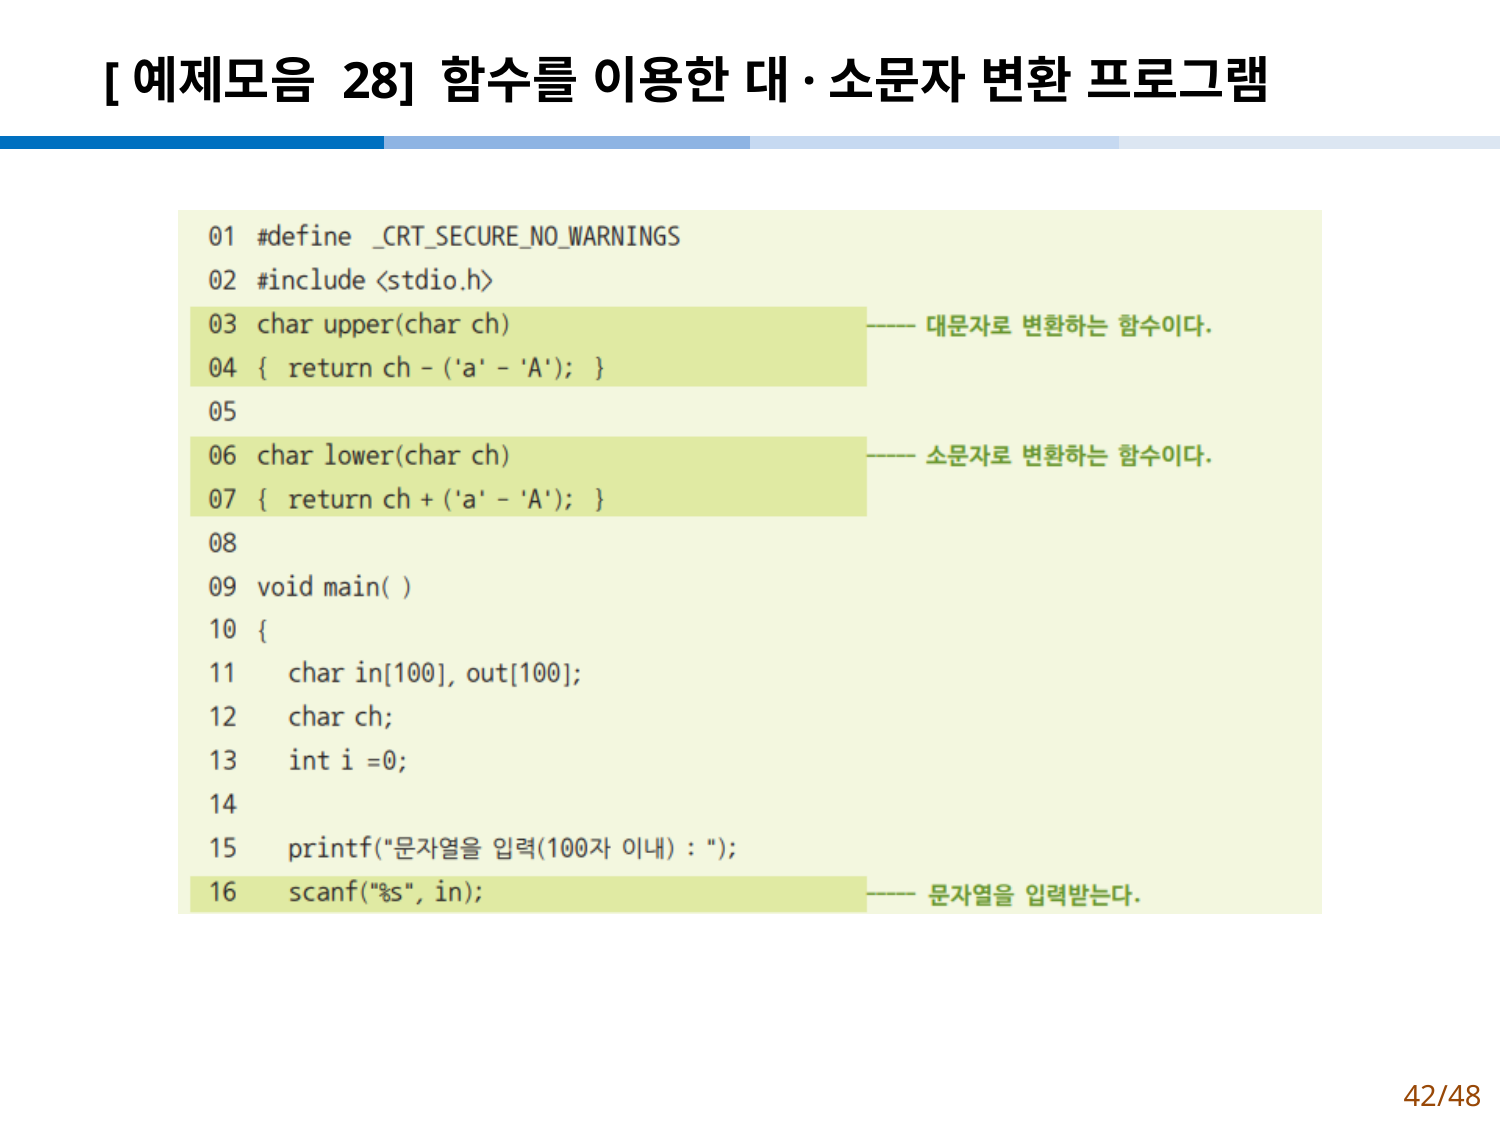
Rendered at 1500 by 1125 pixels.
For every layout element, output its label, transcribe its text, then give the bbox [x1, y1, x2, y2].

picture [177, 210, 1323, 915]
title [예제모음 28] 함수를 이용한 대·소문자 변환 프로그램 [88, 32, 1412, 124]
